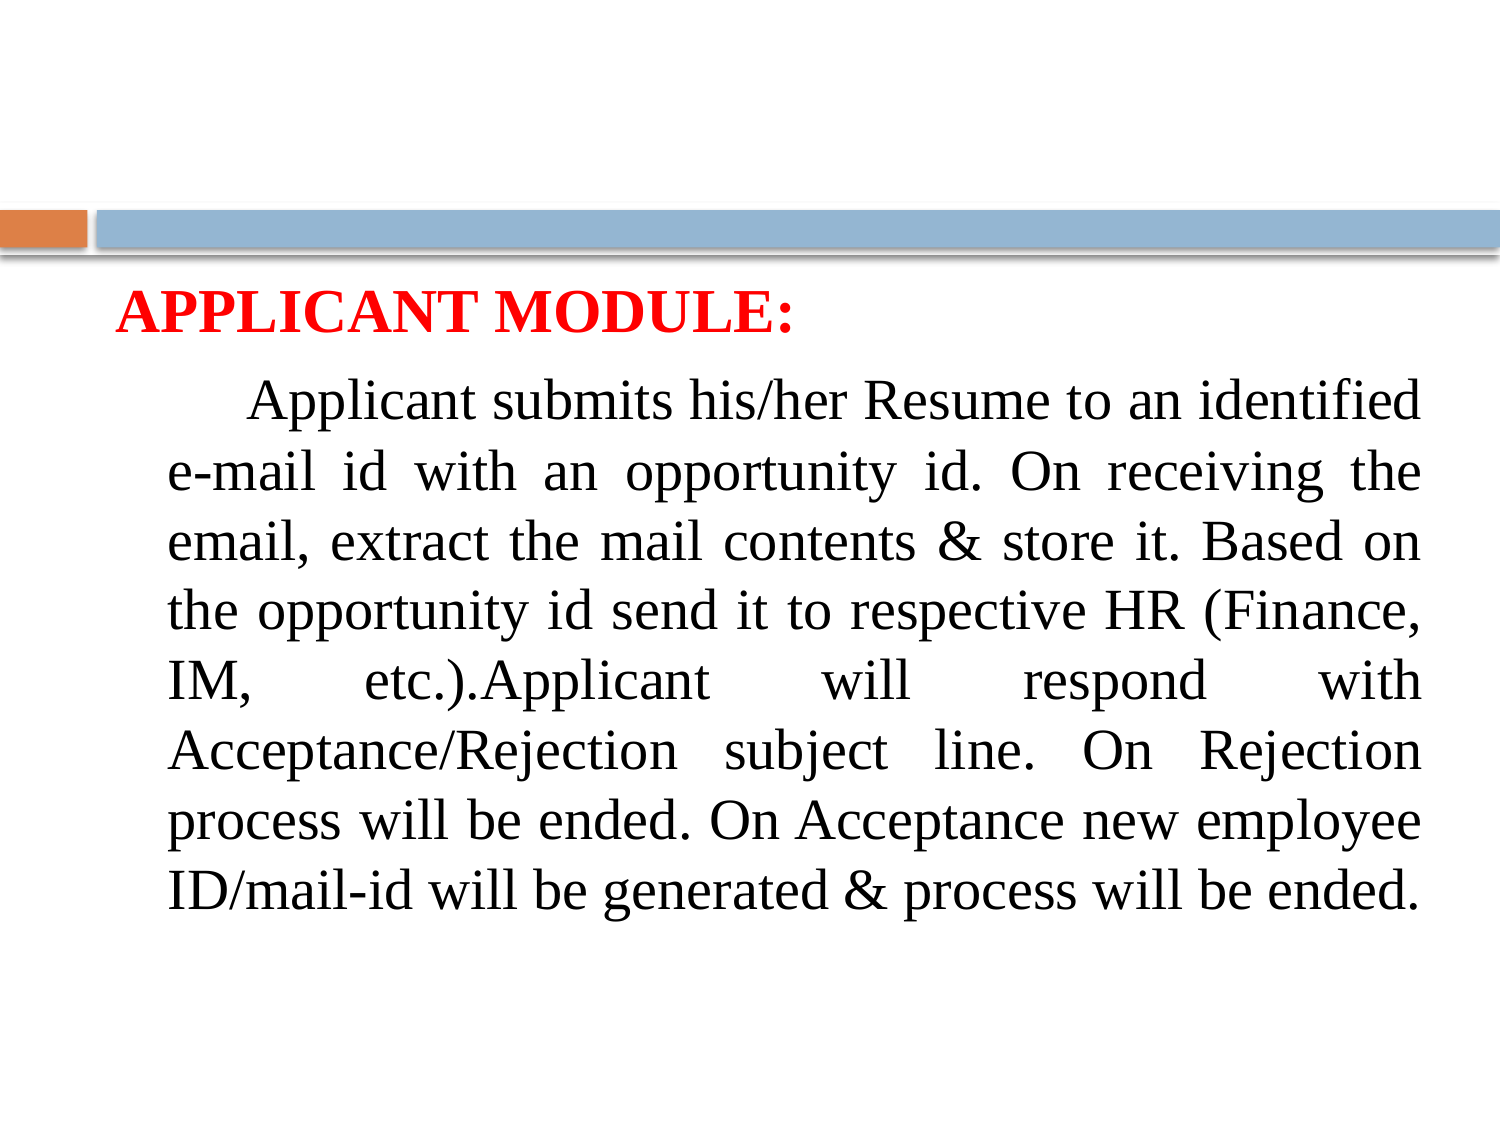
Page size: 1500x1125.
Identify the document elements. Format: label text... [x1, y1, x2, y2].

list APPLICANT MODULE: Applicant submits his/her Resume to an identified e-mail id with an opportunity id. On receiving the email, extract the mail contents & store it. Based on the opportunity id send it to respective HR (Finance, IM, etc.).Applicant will respond with Acceptance/Rejection subject line. On Rejection process will be ended. On Acceptance new employee ID/mail-id will be generated & process will be ended. [100, 262, 1438, 1000]
